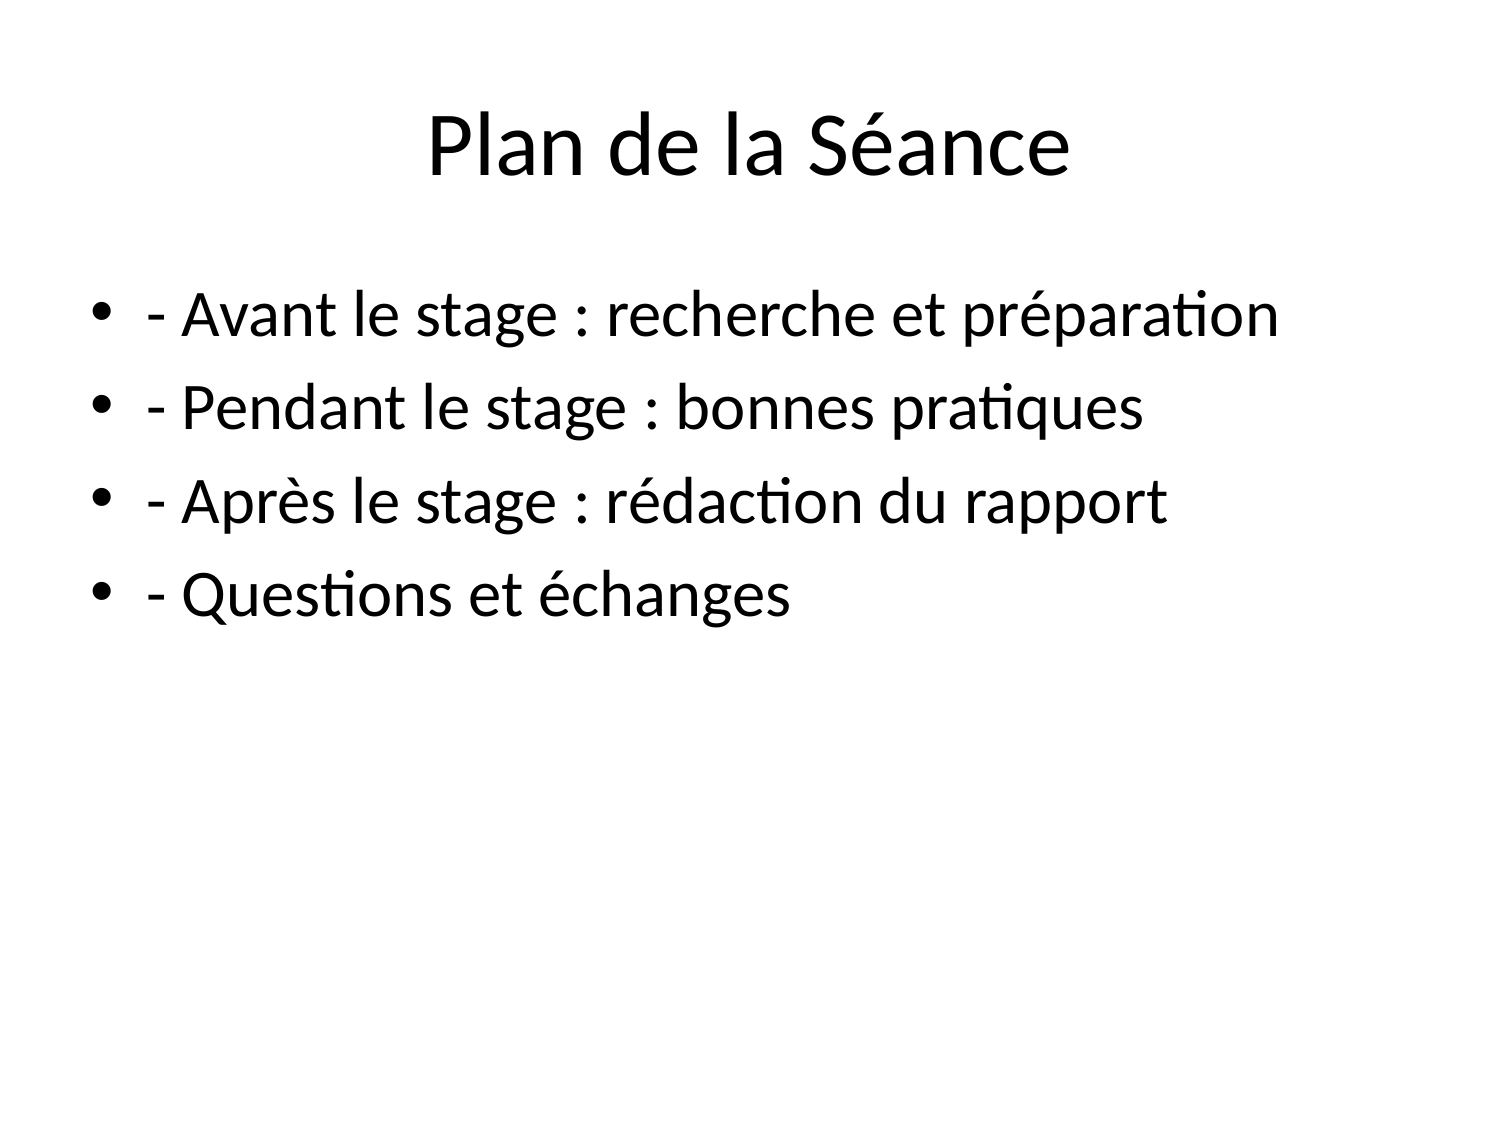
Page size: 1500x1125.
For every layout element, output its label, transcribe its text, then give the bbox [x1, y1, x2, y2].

list - Avant le stage : recherche et préparation - Pendant le stage : bonnes pratiques - Après le stage : rédaction du rapport - Questions et échanges [75, 262, 1425, 1005]
title Plan de la Séance [75, 45, 1425, 233]
